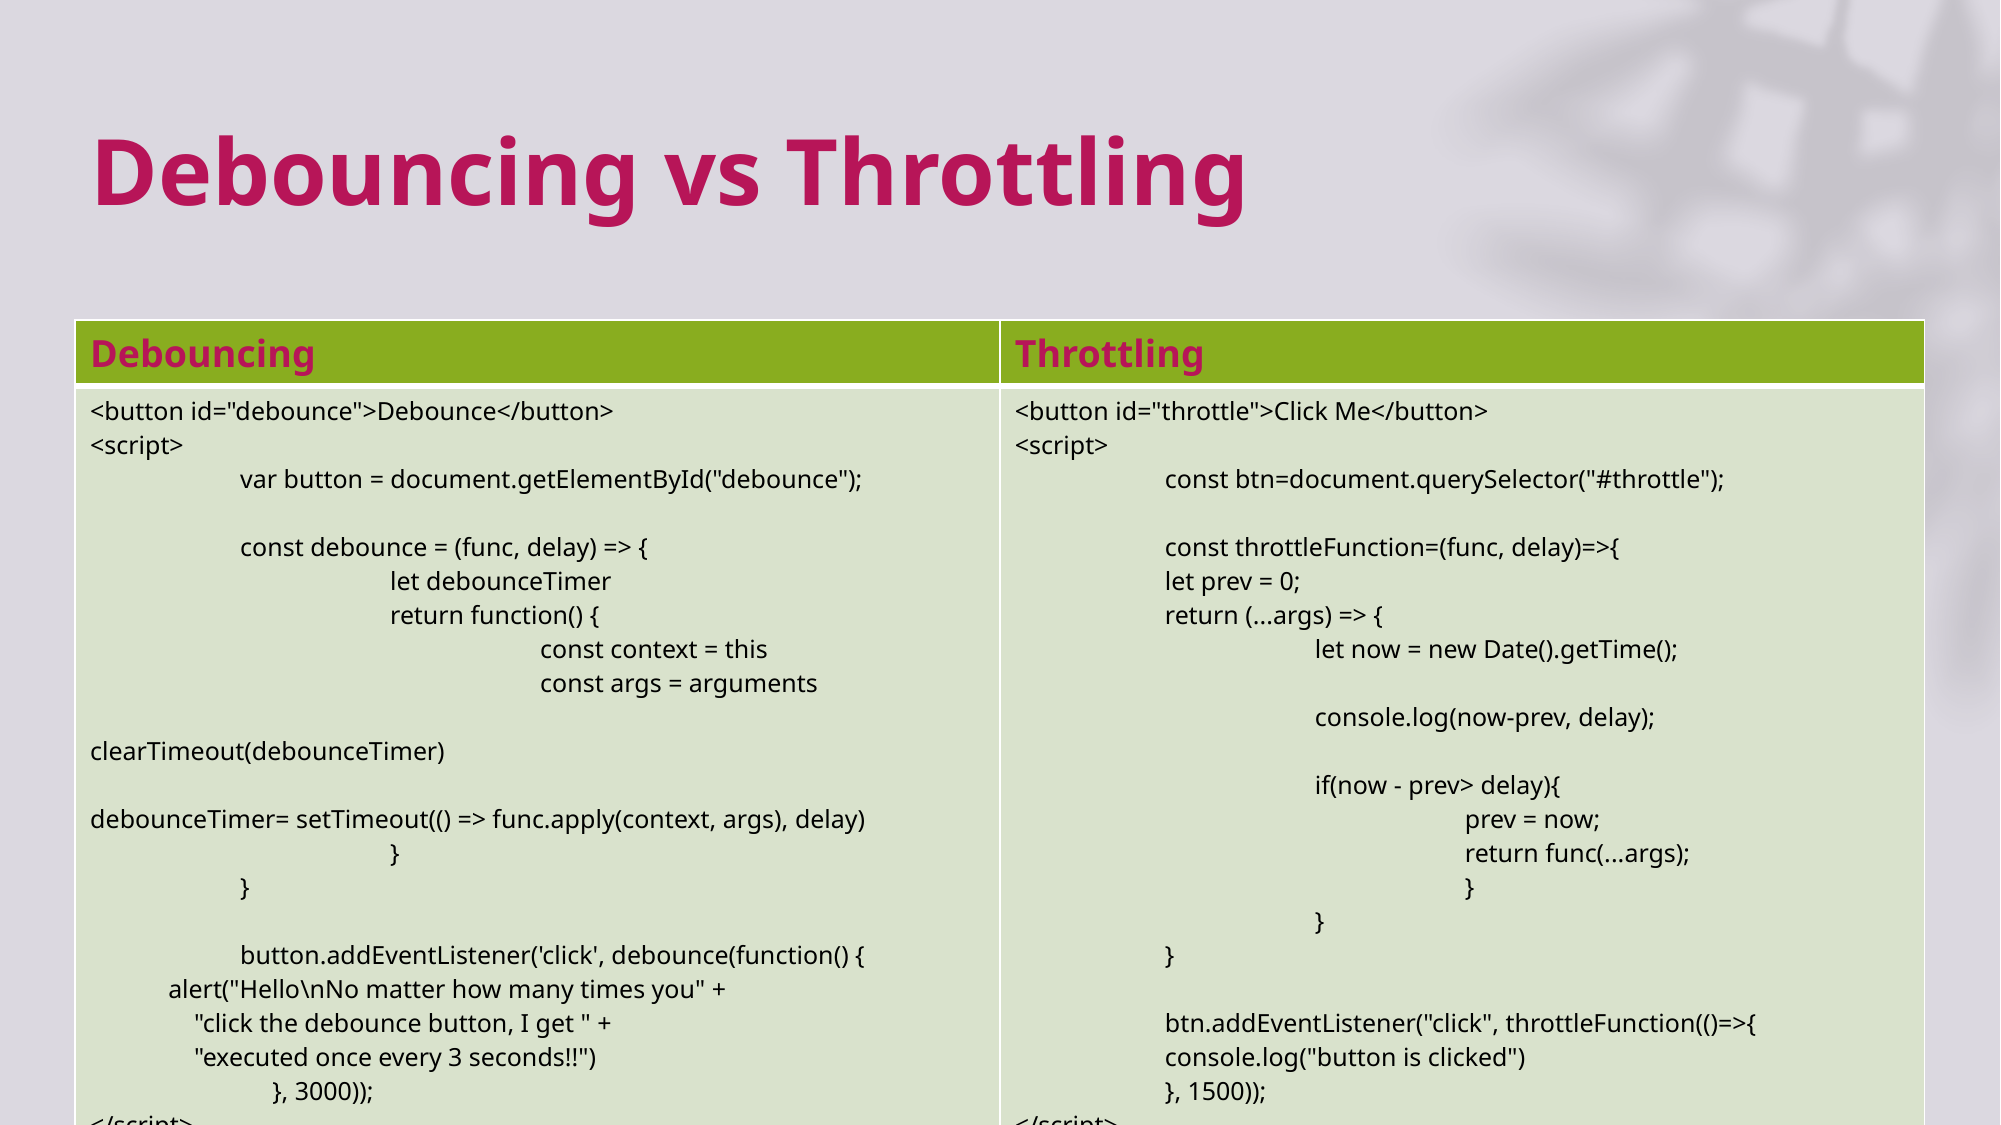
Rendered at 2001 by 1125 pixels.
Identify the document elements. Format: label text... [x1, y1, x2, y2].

table_header Throttling [1001, 321, 1924, 383]
table_header Debouncing [76, 321, 999, 383]
table_cell <button id="throttle">Click Me</button> <script> const btn=document.querySelector("#throttle"); const throttleFunction=(func, delay)=>{ let prev = 0; return (...args) => { let now = new Date().getTime(); console.log(now-prev, delay); if(now - prev> delay){ prev = now; return func(...args); } } } btn.addEventListener("click", throttleFunction(()=>{ console.log("button is clicked") }, 1500)); </script> [1001, 389, 1924, 1125]
title Debouncing vs Throttling [75, 60, 1863, 278]
table_cell <button id="debounce">Debounce</button> <script> var button = document.getElementById("debounce"); const debounce = (func, delay) => { let debounceTimer return function() { const context = this const args = arguments clearTimeout(debounceTimer) debounceTimer= setTimeout(() => func.apply(context, args), delay) } } button.addEventListener('click', debounce(function() { alert("Hello\nNo matter how many times you" + "click the debounce button, I get " + "executed once every 3 seconds!!") }, 3000)); </script> [76, 389, 999, 1125]
